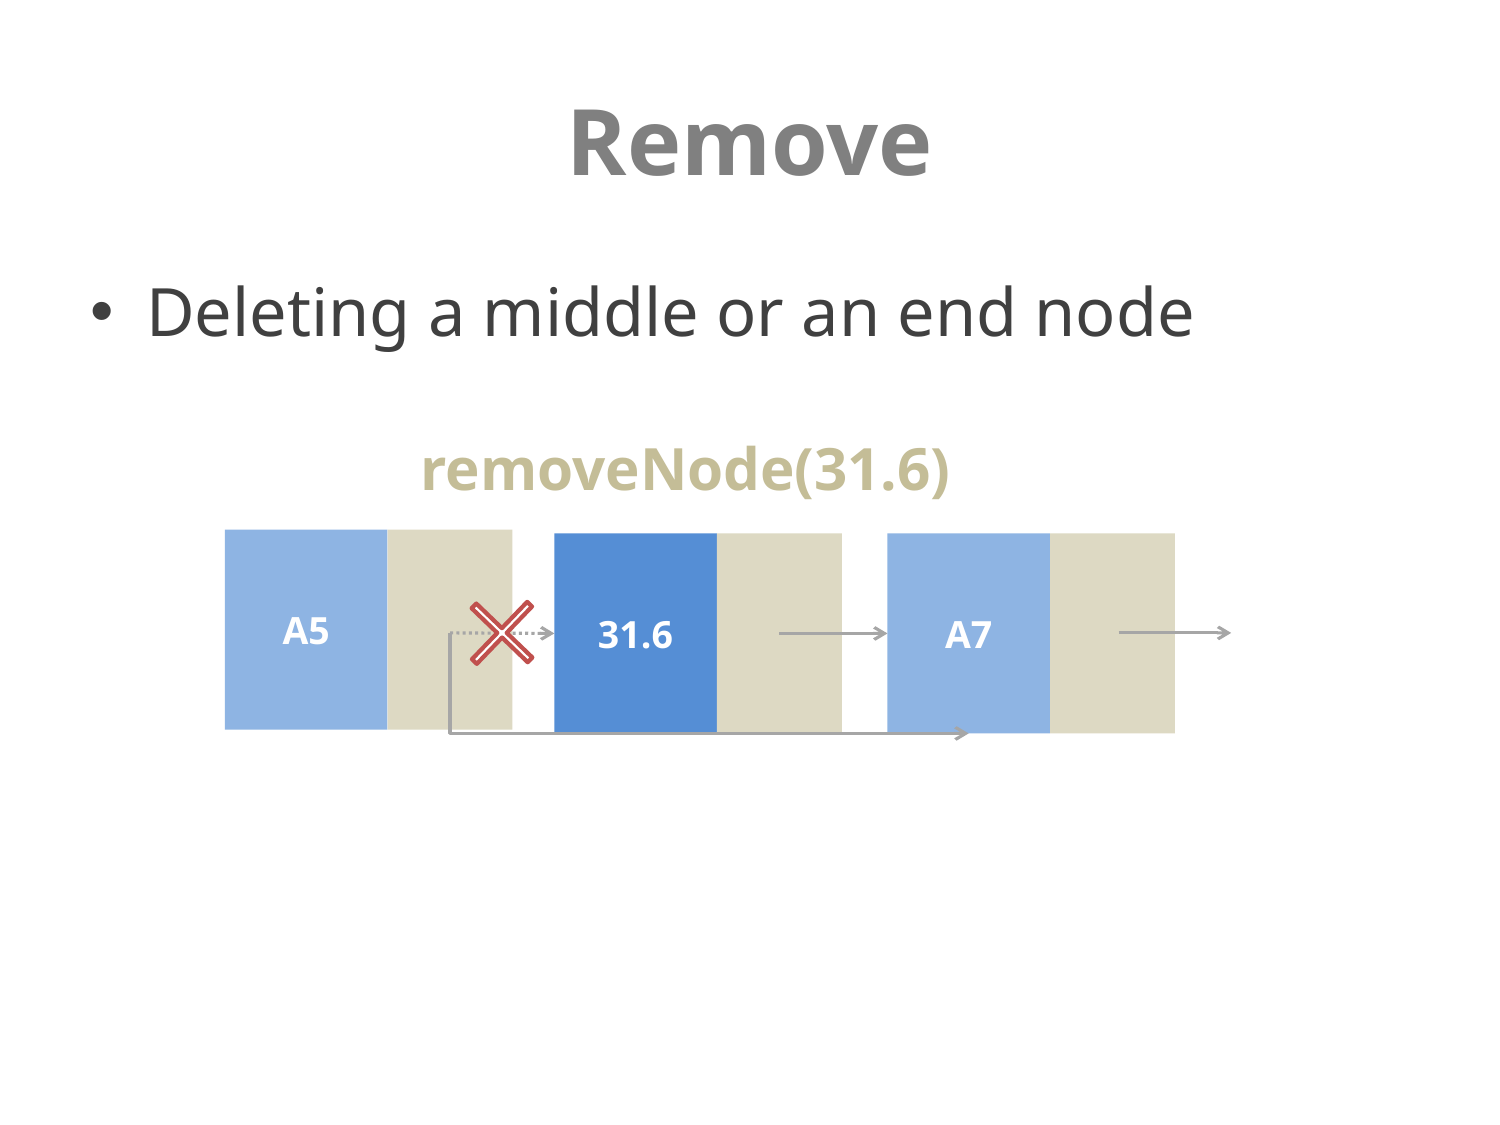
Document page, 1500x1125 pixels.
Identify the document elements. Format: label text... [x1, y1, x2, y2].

text_box [385, 528, 515, 732]
title Remove [75, 45, 1425, 233]
text_box [469, 599, 535, 630]
text_box [715, 531, 844, 631]
list Deleting a middle or an end node [75, 262, 1425, 1005]
text_box removeNode(31.6) [405, 425, 966, 510]
text_box [1048, 531, 1177, 736]
text_box A5 [223, 528, 385, 732]
text_box A7 [885, 531, 1048, 736]
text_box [449, 632, 969, 734]
text_box 31.6 [552, 531, 715, 631]
